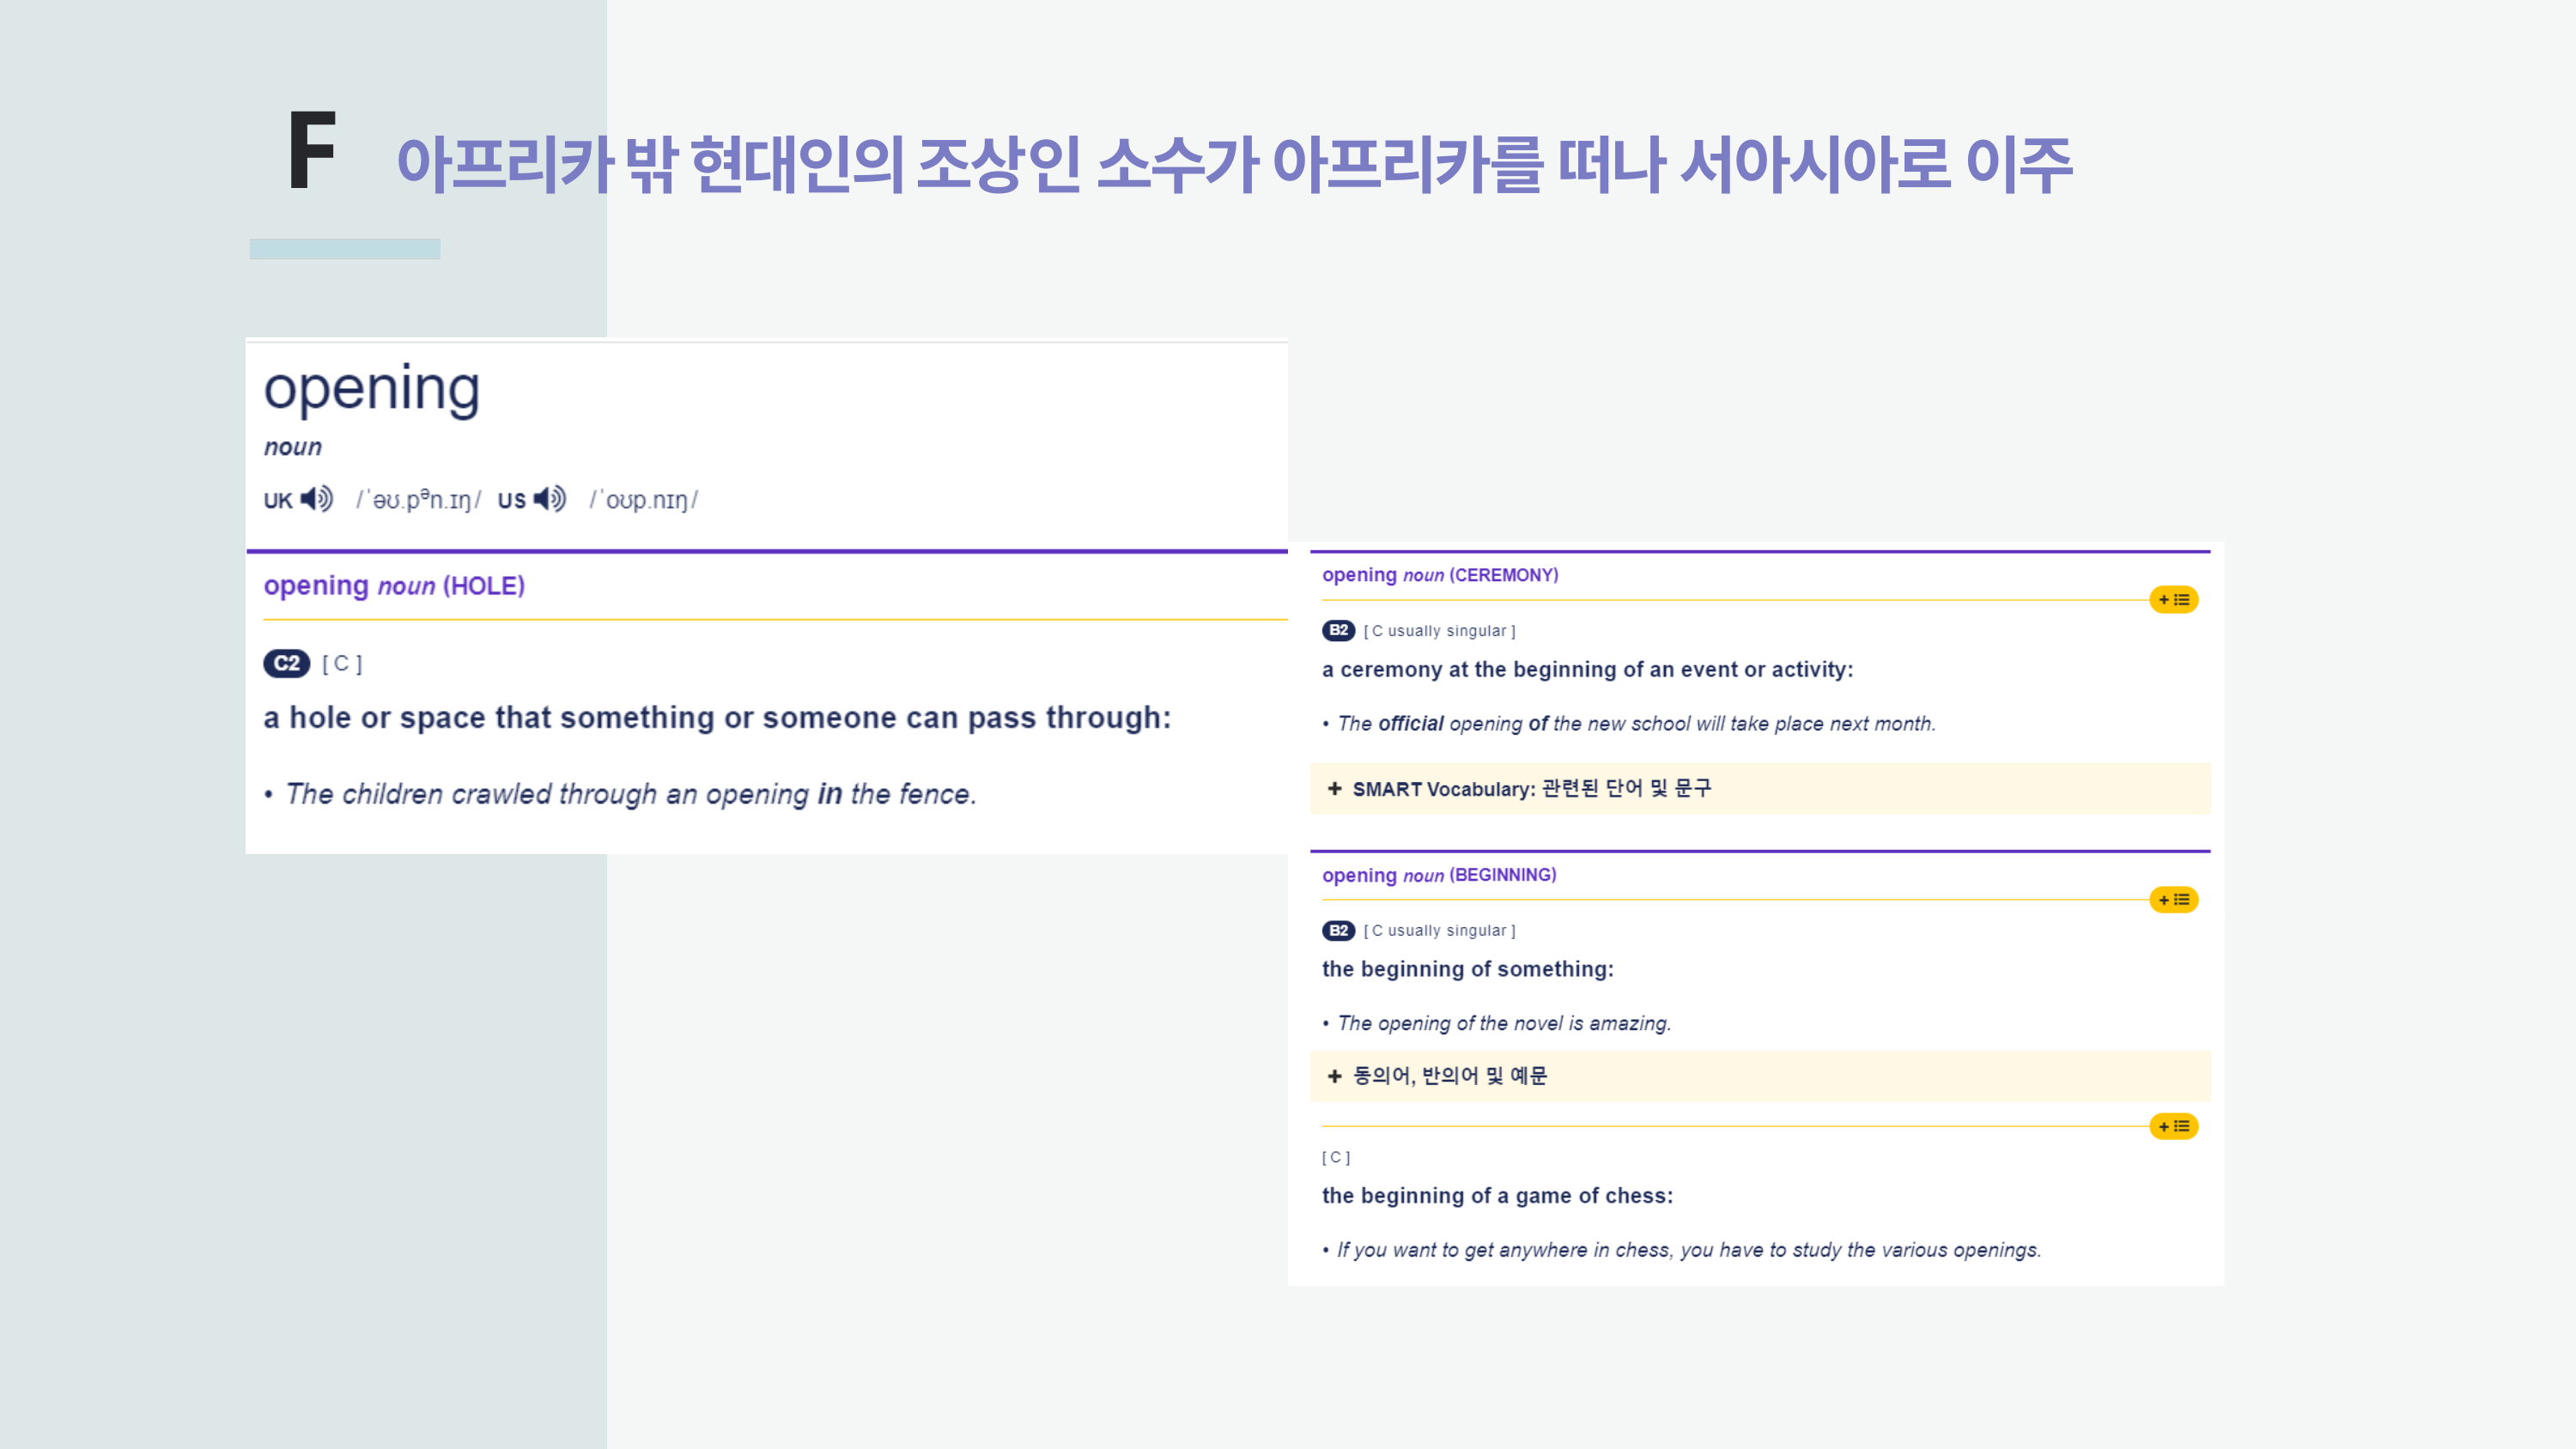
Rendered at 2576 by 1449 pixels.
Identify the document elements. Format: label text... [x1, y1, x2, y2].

text_box F 아프리카 밖 현대인의 조상인 소수가 아프리카를 떠나 서아시아로 이주 [611, 82, 2480, 221]
picture [0, 0, 2225, 1449]
